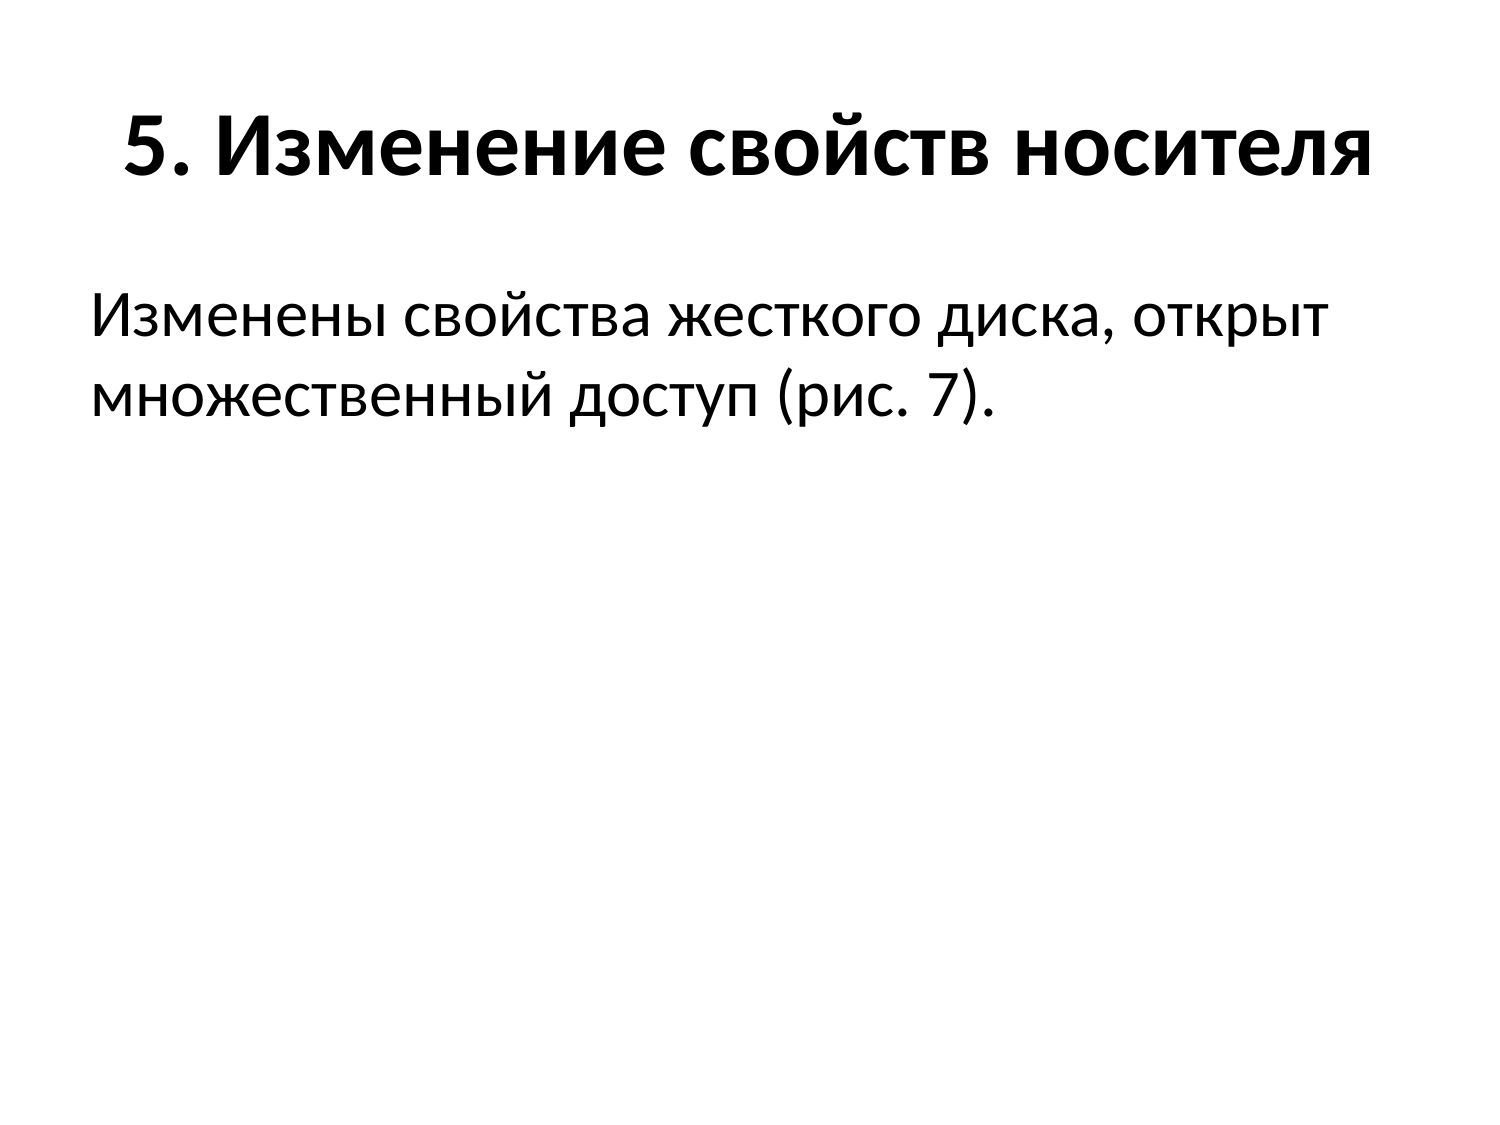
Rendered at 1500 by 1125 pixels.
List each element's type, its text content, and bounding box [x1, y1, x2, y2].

list Изменены свойства жесткого диска, открыт множественный доступ (рис. 7). [75, 262, 1425, 1005]
title 5. Изменение свойств носителя [75, 45, 1425, 233]
